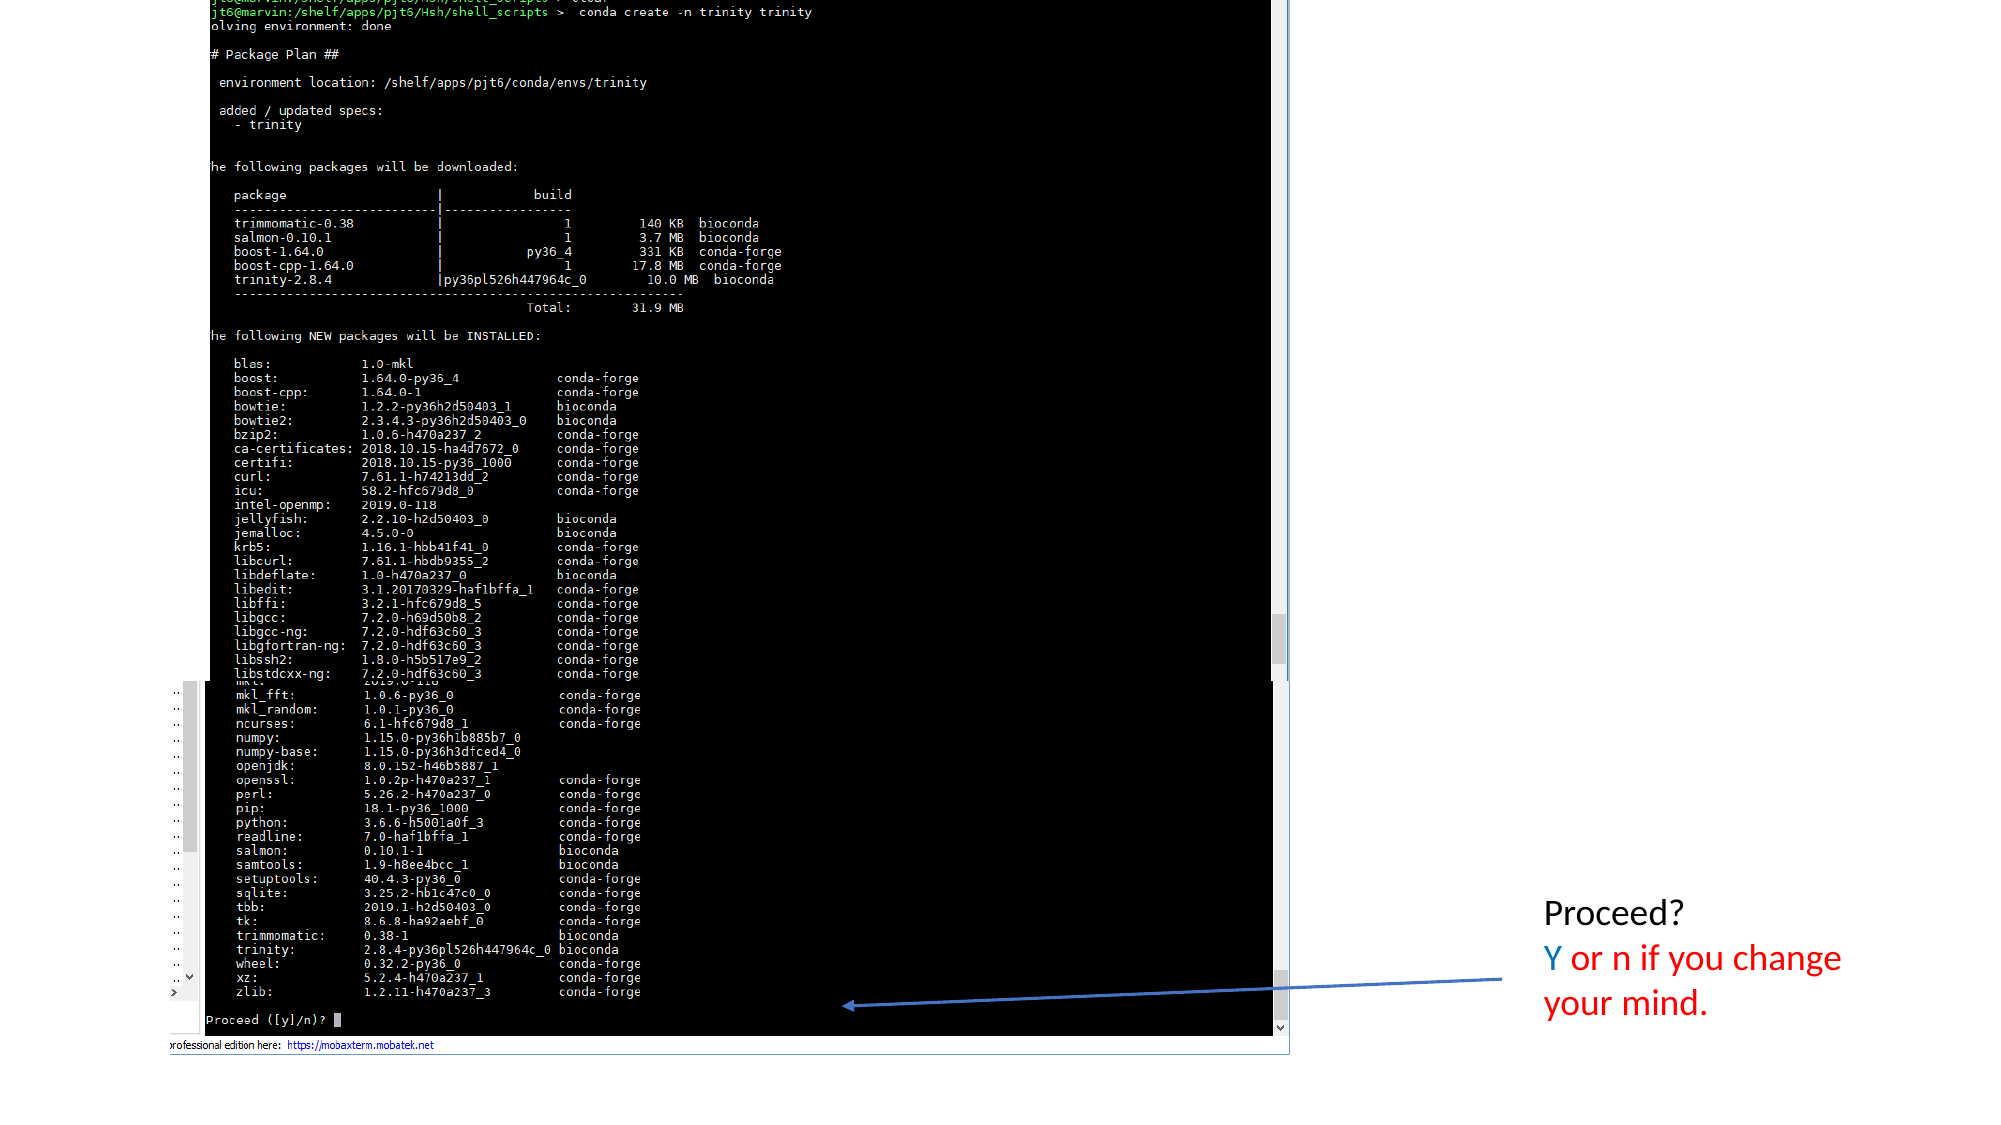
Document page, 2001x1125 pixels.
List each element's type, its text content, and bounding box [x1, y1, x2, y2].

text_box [841, 979, 1503, 1007]
picture [170, 0, 1290, 1055]
text_box Proceed? Y or n if you change your mind. [1529, 880, 1913, 1076]
